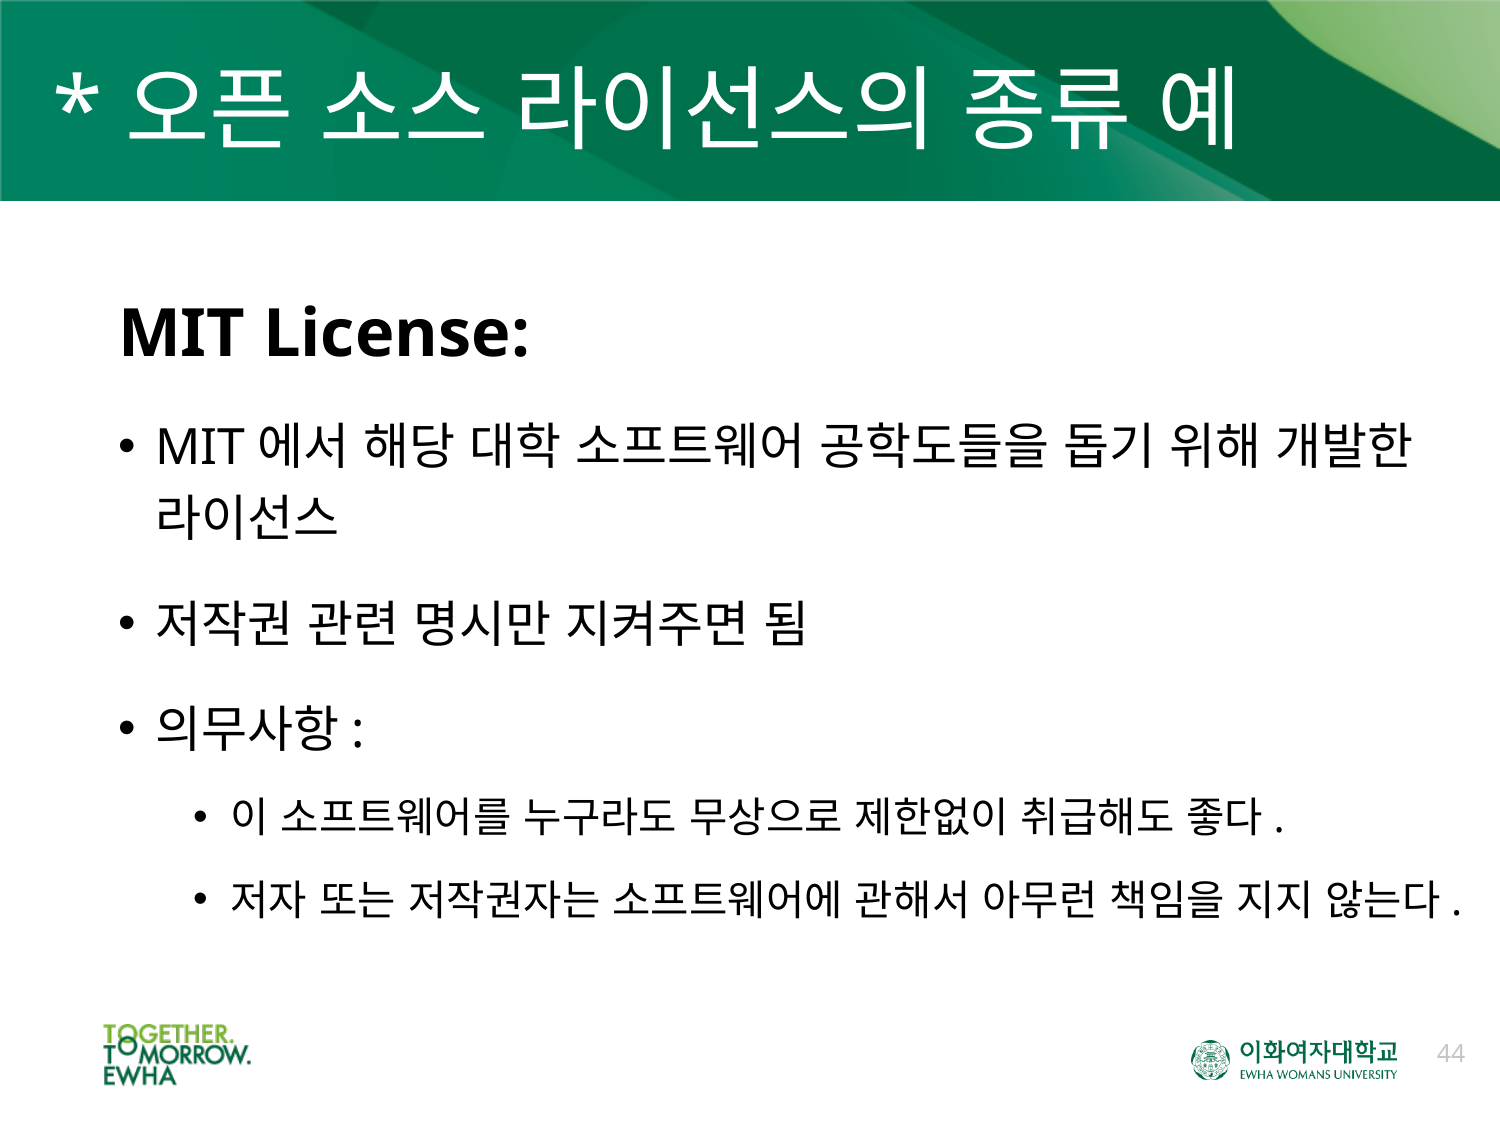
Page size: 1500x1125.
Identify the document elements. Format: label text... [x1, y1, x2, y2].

list MIT License: MIT에서 해당 대학 소프트웨어 공학도들을 돕기 위해 개발한 라이선스 저작권 관련 명시만 지켜주면 됨 의무사항: 이 소프트웨어를 누구라도 무상으로 제한없이 취급해도 좋다. 저자 또는 저작권자는 소프트웨어에 관해서 아무런 책임을 지지 않는다. [103, 265, 1463, 980]
slide_number 44 [1142, 1024, 1481, 1085]
picture [0, 0, 1500, 201]
title *오픈 소스 라이선스의 종류 예 [37, 4, 1397, 222]
picture [103, 1024, 251, 1087]
